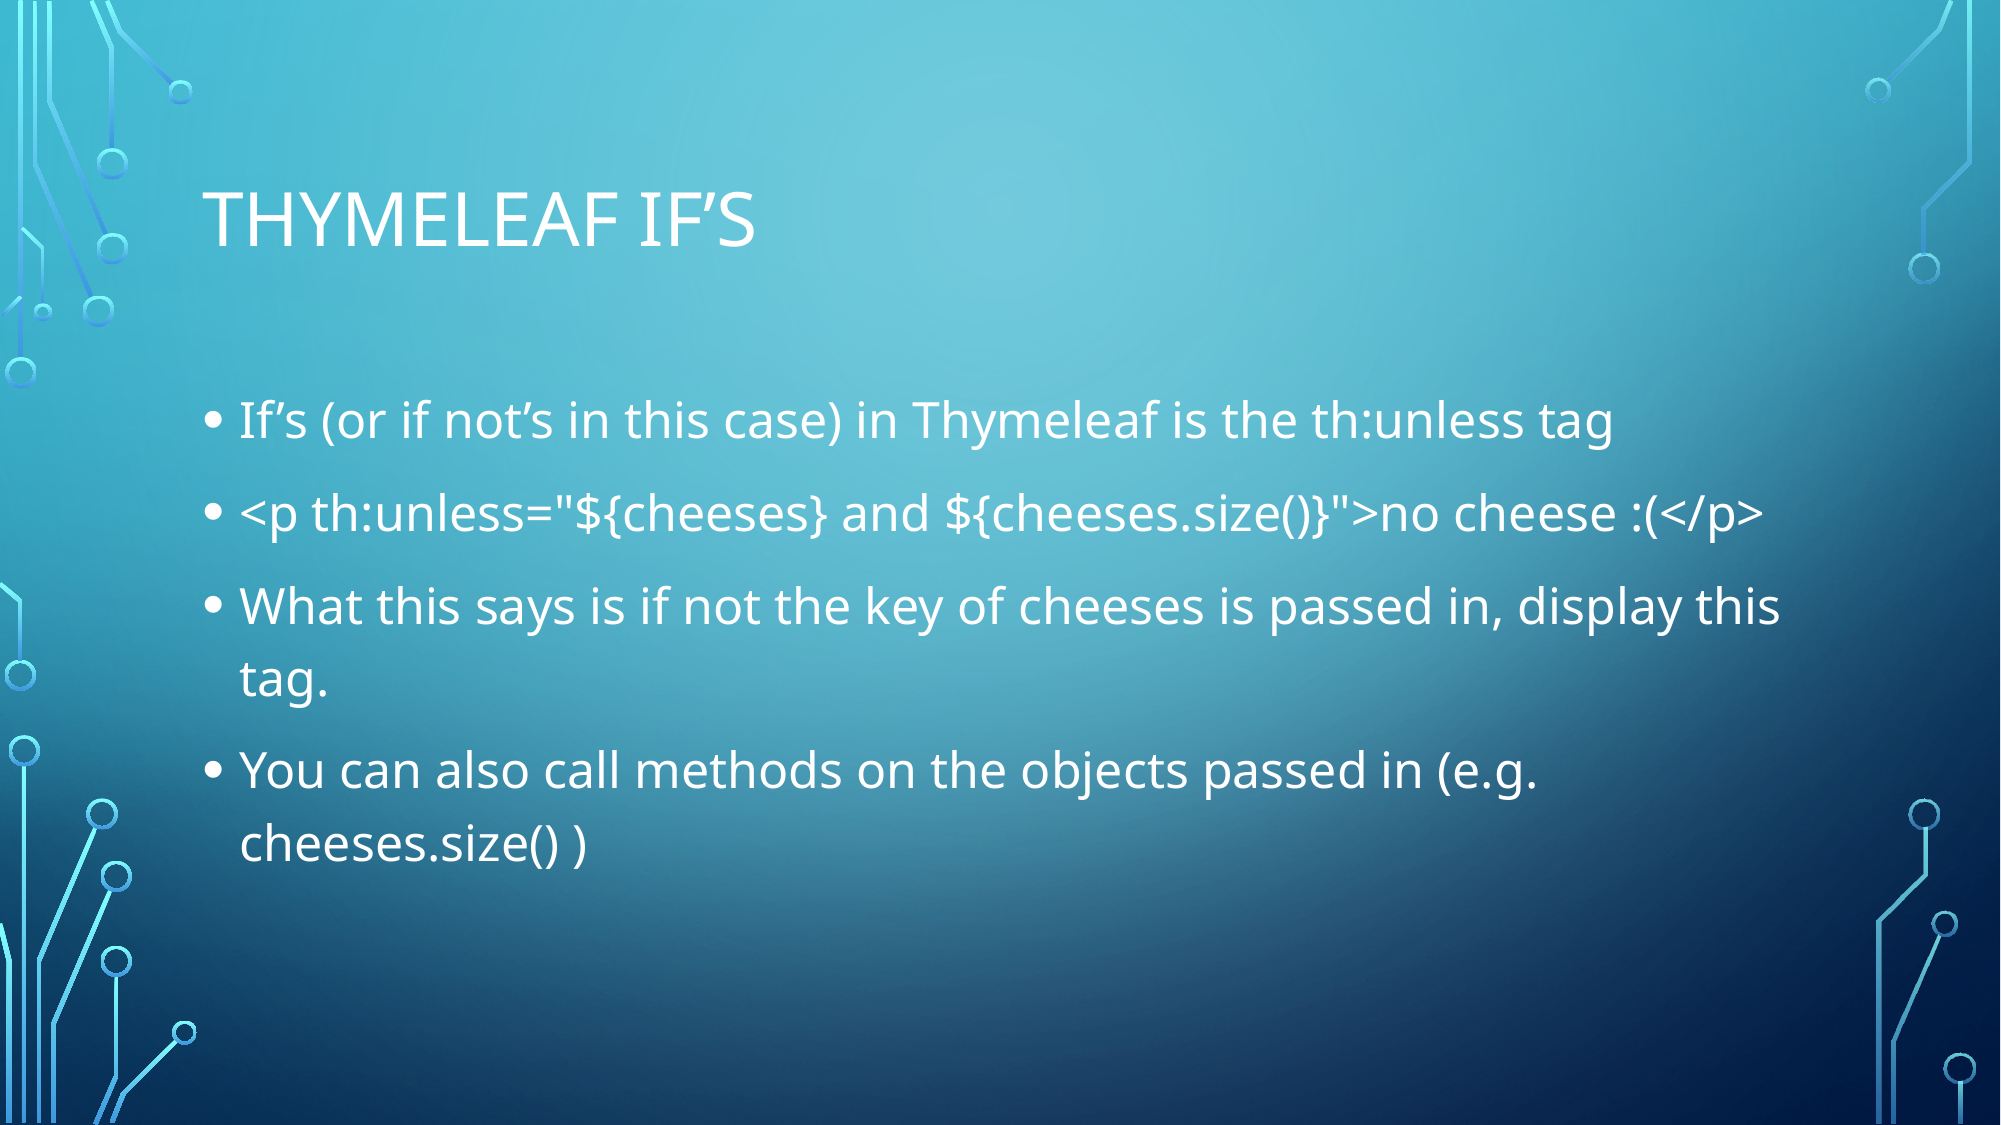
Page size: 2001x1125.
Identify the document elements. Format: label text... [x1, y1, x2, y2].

title Thymeleaf if’s [187, 101, 1813, 344]
list If’s (or if not’s in this case) in Thymeleaf is the th:unless tag <p th:unless="${cheeses} and ${cheeses.size()}">no cheese :(</p> What this says is if not the key of cheeses is passed in, display this tag. You can also call methods on the objects passed in (e.g. cheeses.size() ) [187, 369, 1813, 950]
